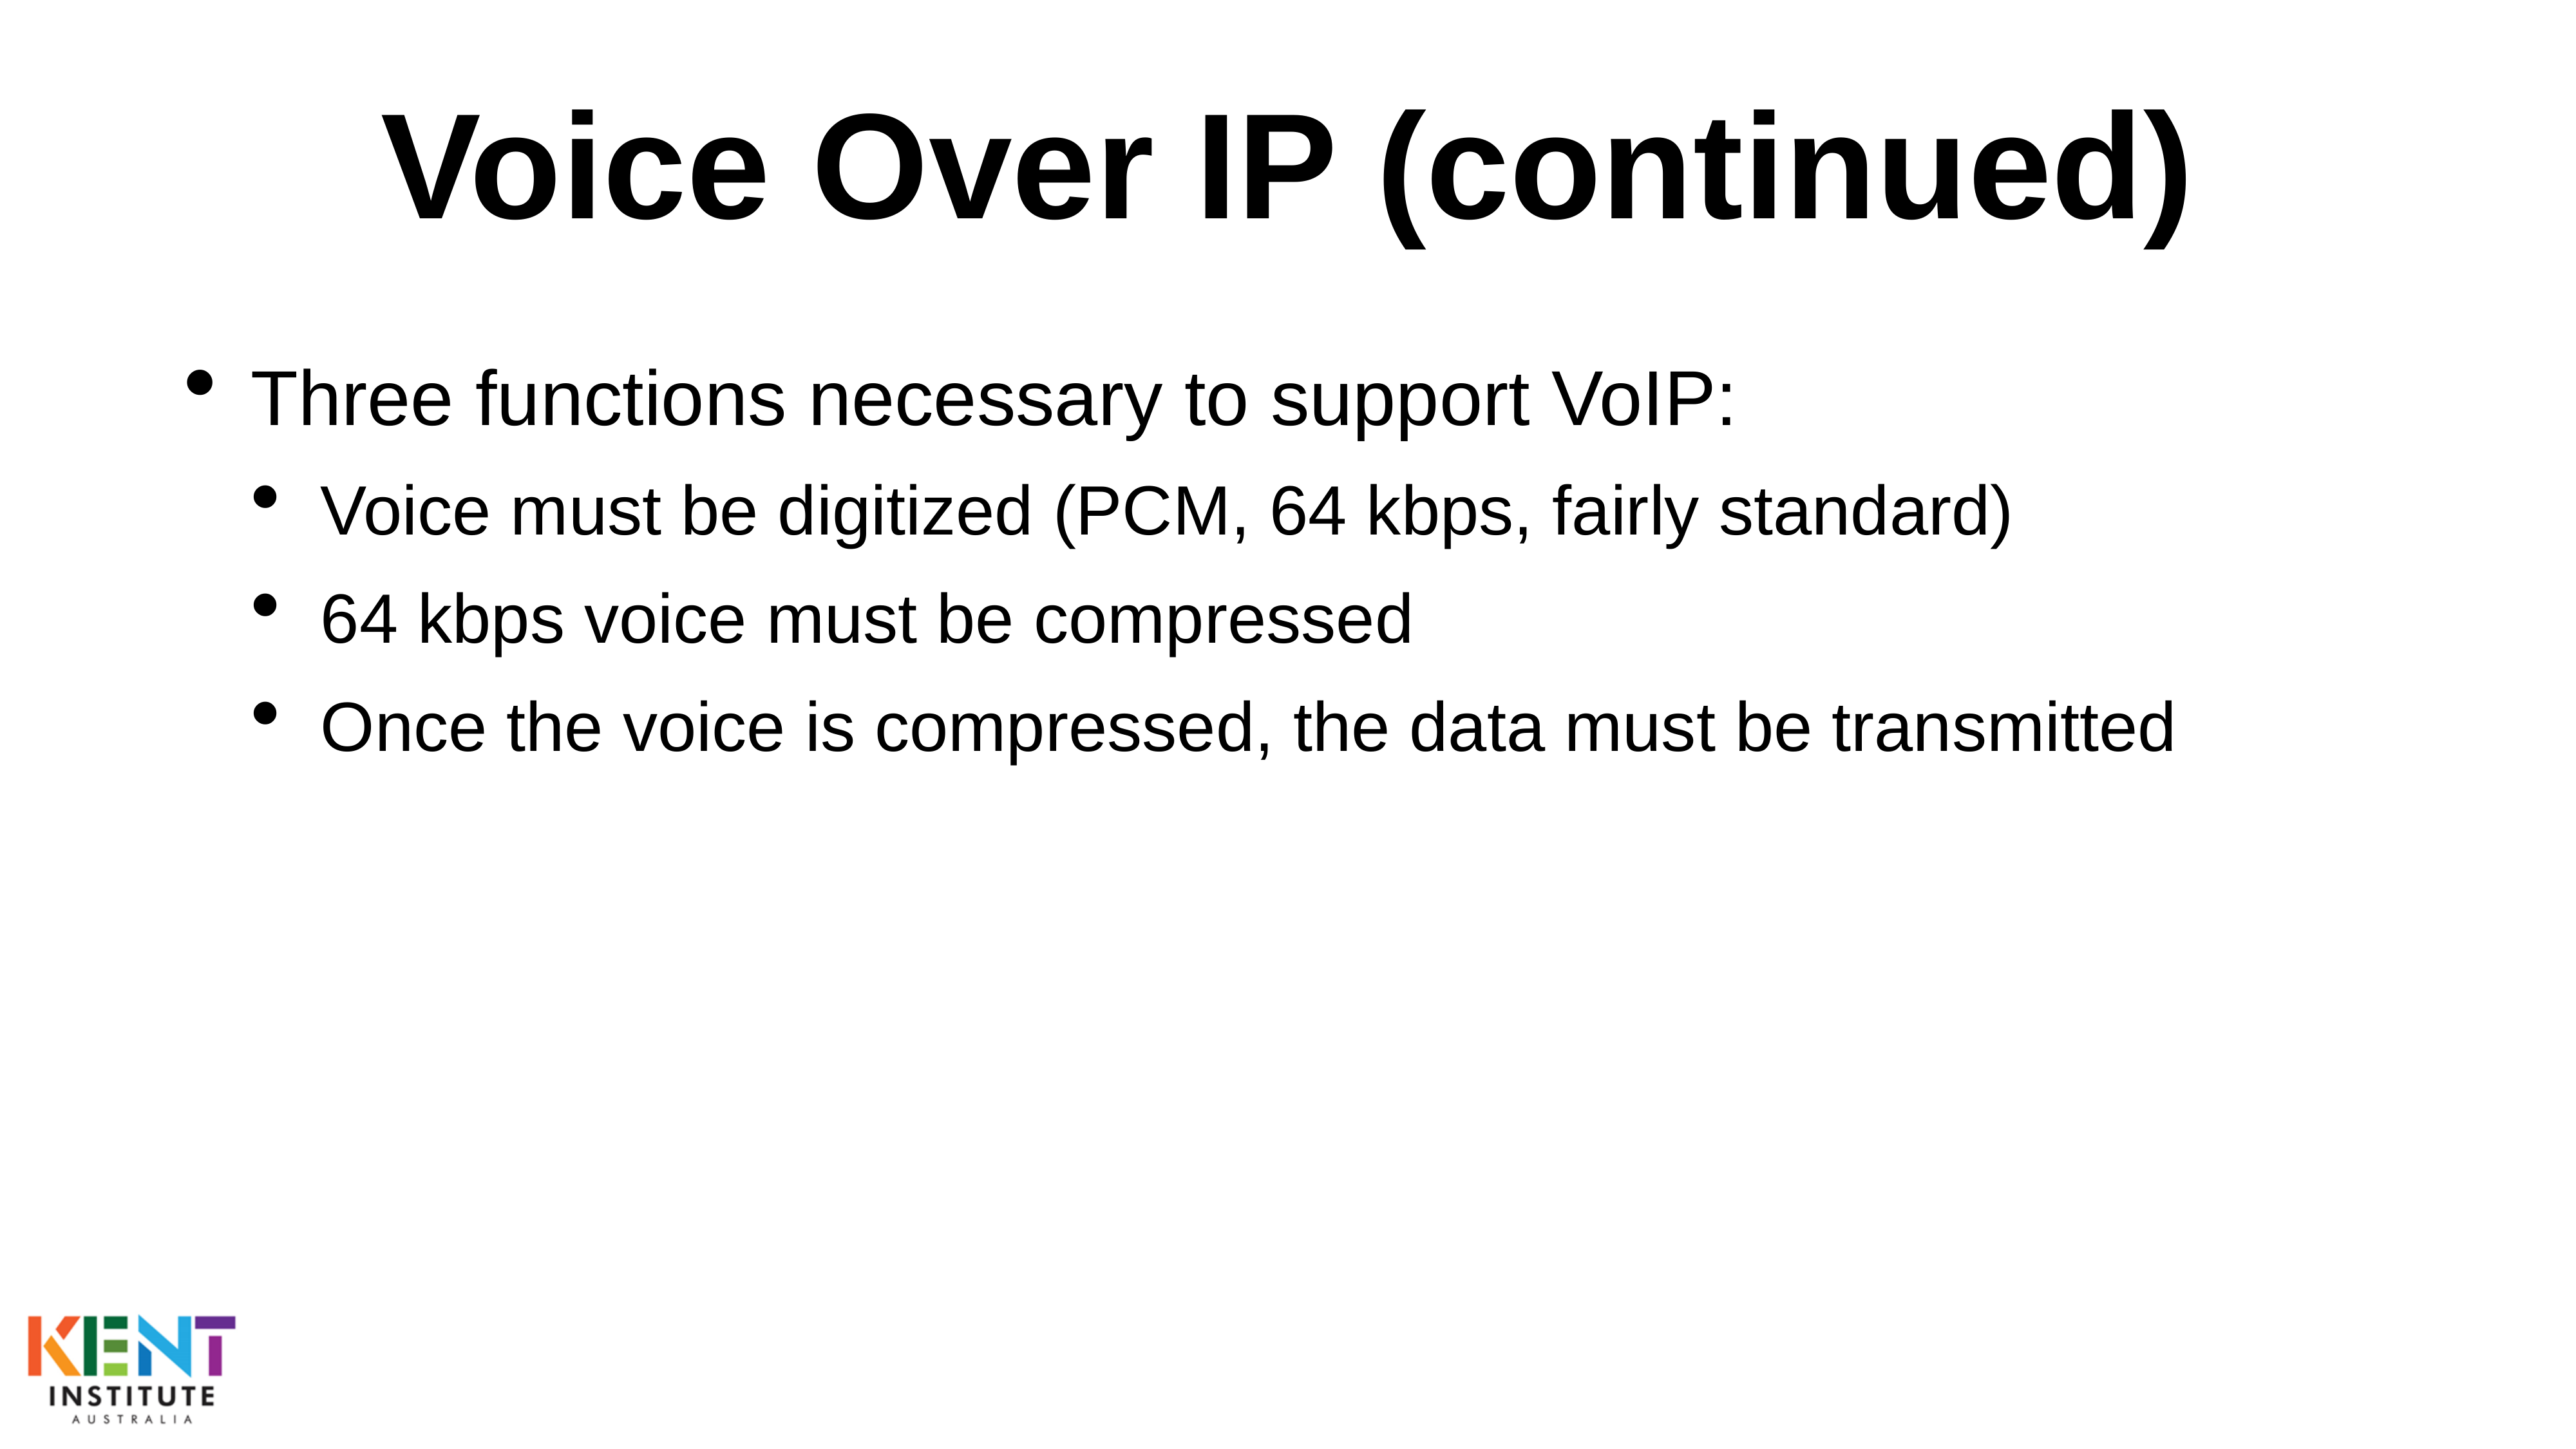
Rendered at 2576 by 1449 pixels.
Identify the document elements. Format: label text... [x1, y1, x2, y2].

list Three functions necessary to support VoIP: Voice must be digitized (PCM, 64 kbps, fairly standard) 64 kbps voice must be compressed Once the voice is compressed, the data must be transmitted [178, 332, 2398, 1316]
title Voice Over IP (continued) [178, 37, 2398, 279]
picture [6, 1294, 258, 1446]
